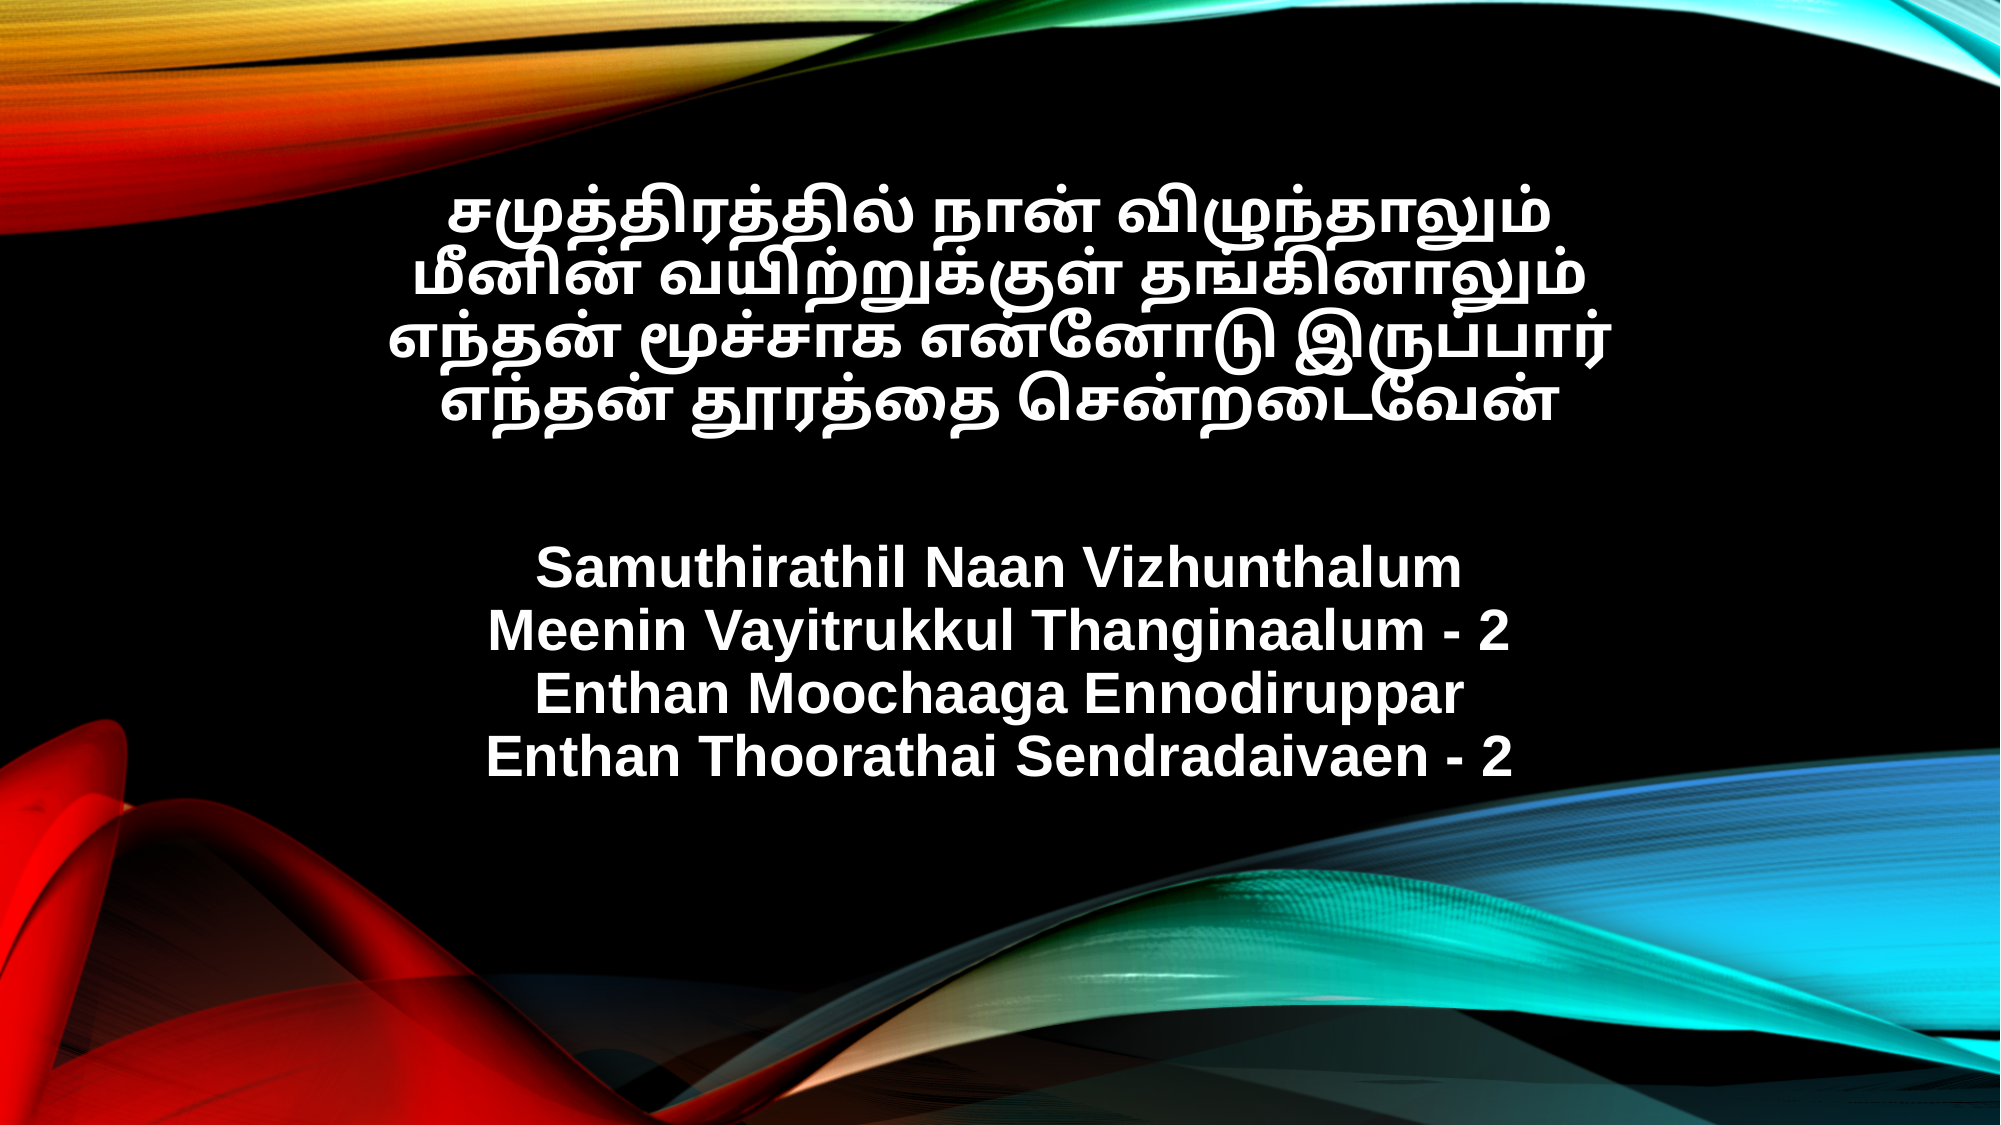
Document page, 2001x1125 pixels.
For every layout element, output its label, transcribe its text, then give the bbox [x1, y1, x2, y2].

subtitle சமுத்திரத்தில் நான் விழுந்தாலும் மீனின் வயிற்றுக்குள் தங்கினாலும் எந்தன் மூச்சாக என்னோடு இருப்பார் எந்தன் தூரத்தை சென்றடைவேன் Samuthirathil Naan Vizhunthalum Meenin Vayitrukkul Thanginaalum - 2 Enthan Moochaaga Ennodiruppar Enthan Thoorathai Sendradaivaen - 2 [0, 0, 2000, 1125]
